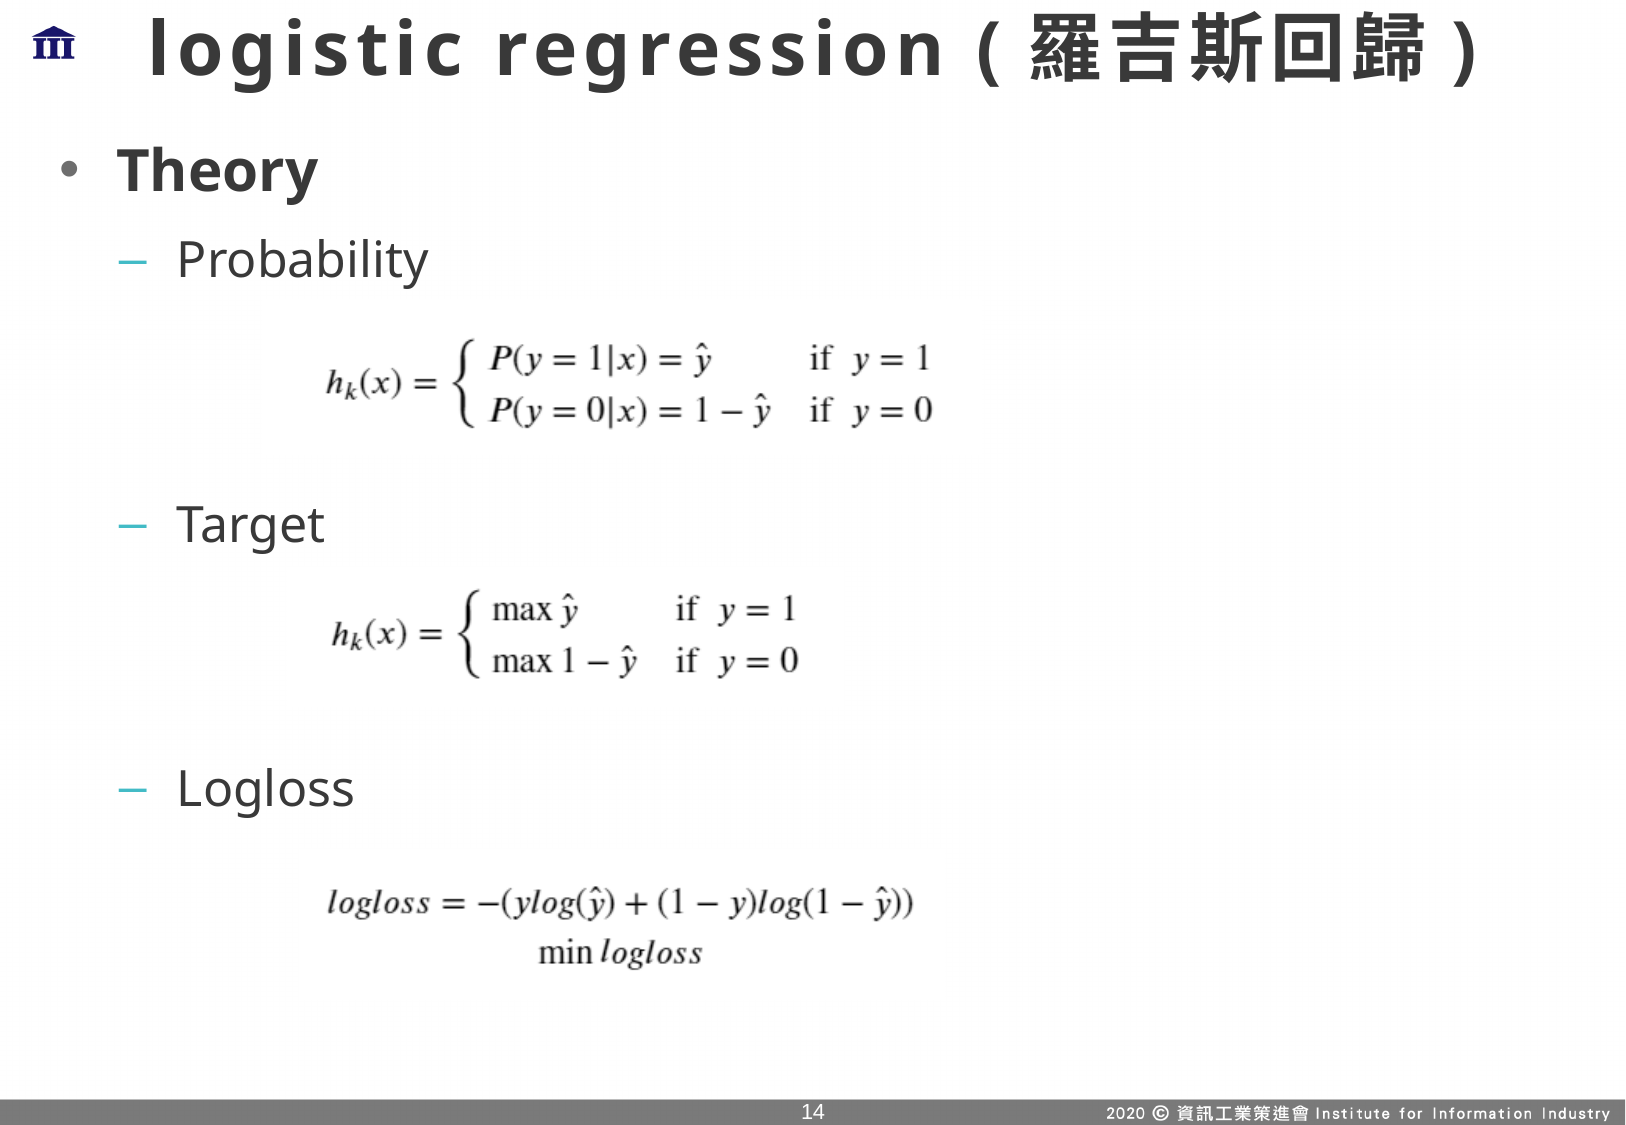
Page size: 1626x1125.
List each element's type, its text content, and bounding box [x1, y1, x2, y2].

title logistic regression (羅吉斯回歸) [103, 0, 1522, 90]
picture [0, 0, 1626, 1125]
list Theory Probability Target Logloss [44, 125, 1581, 1047]
slide_number 13 [778, 1089, 848, 1125]
